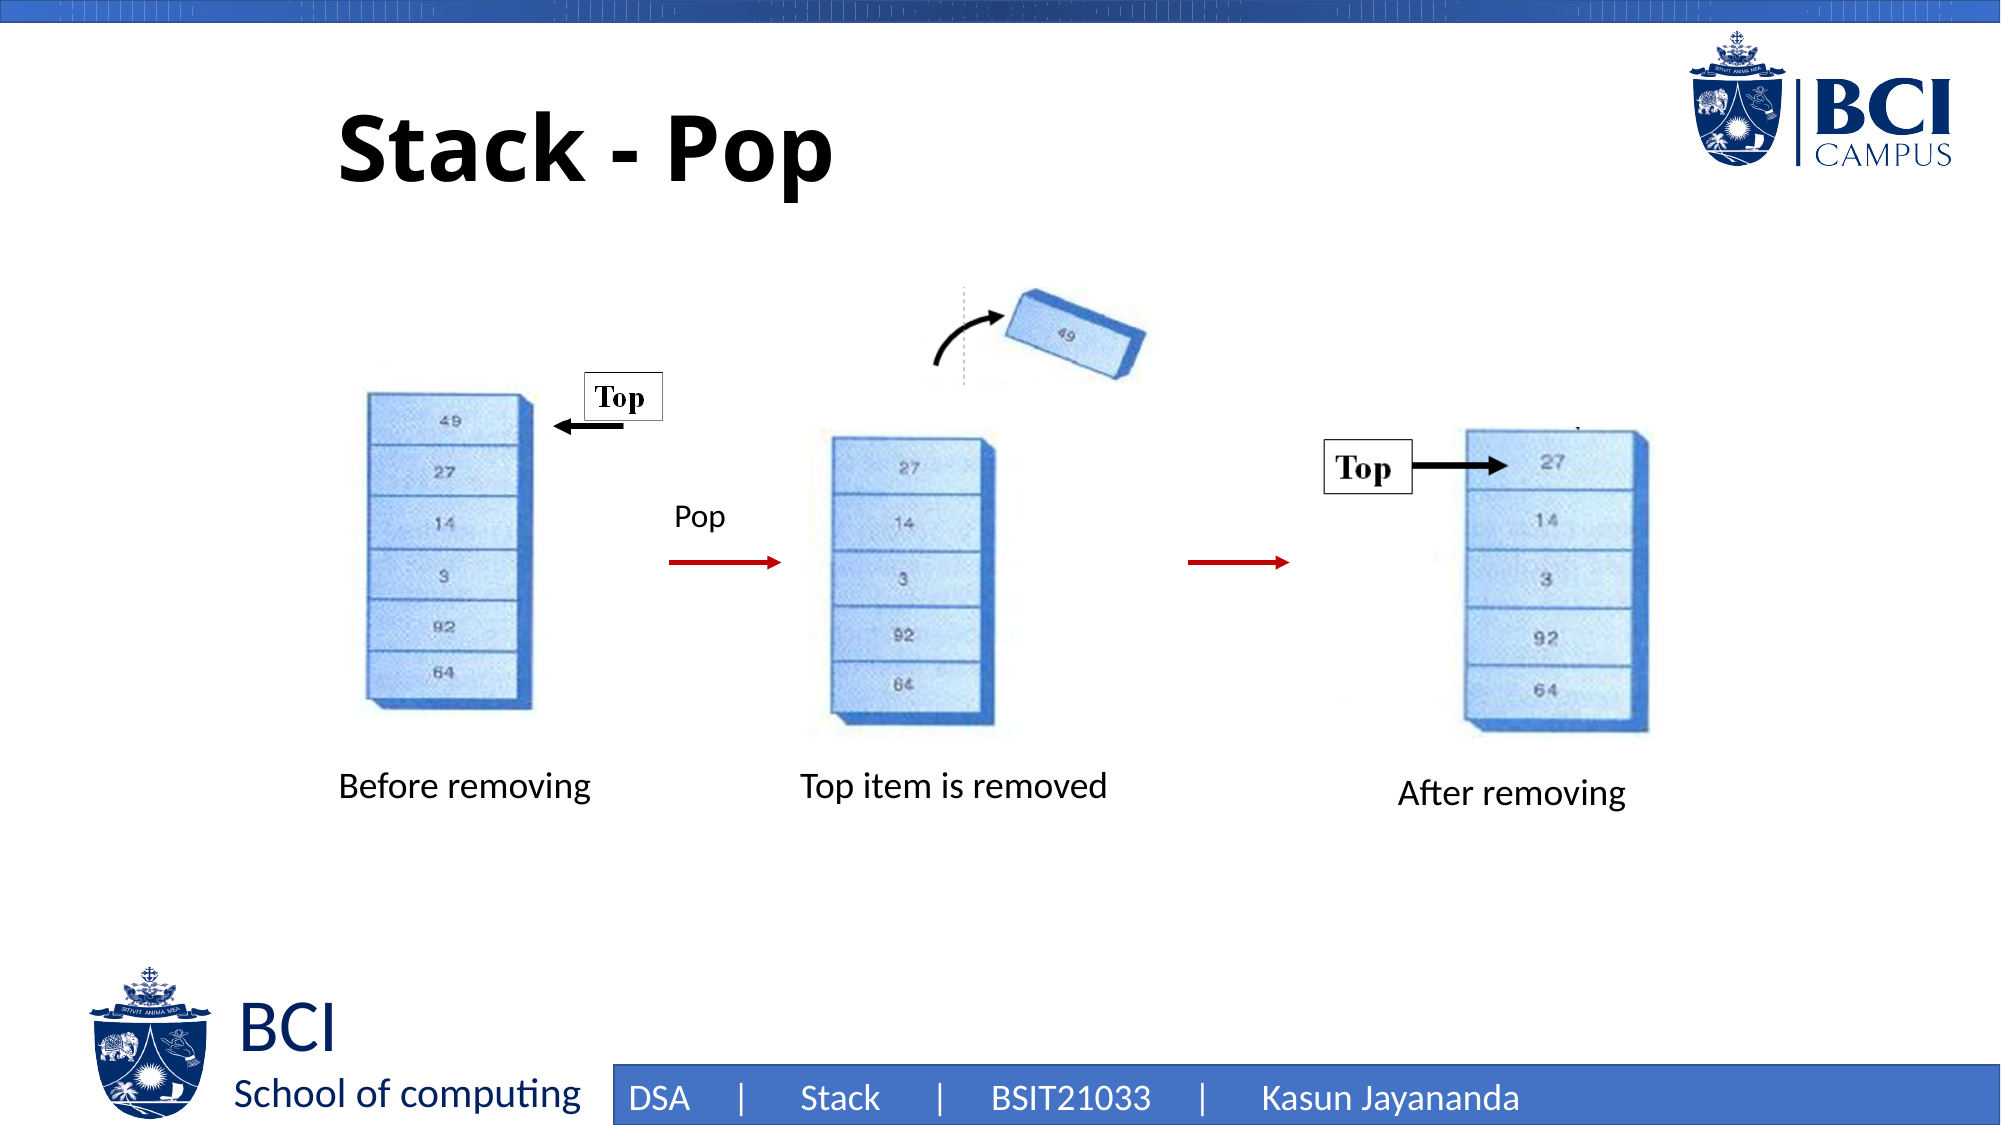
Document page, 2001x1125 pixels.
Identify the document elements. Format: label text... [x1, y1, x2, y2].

picture [1316, 427, 1659, 739]
picture [351, 351, 663, 734]
text_box Top item is removed [785, 753, 1124, 813]
picture [1637, 23, 2001, 270]
picture [807, 425, 1024, 742]
text_box Before removing [323, 753, 607, 813]
text_box Stack - Pop [322, 86, 1448, 218]
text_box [663, 486, 782, 563]
picture [915, 287, 1153, 385]
picture [62, 849, 213, 1125]
text_box After removing [1383, 760, 1642, 821]
